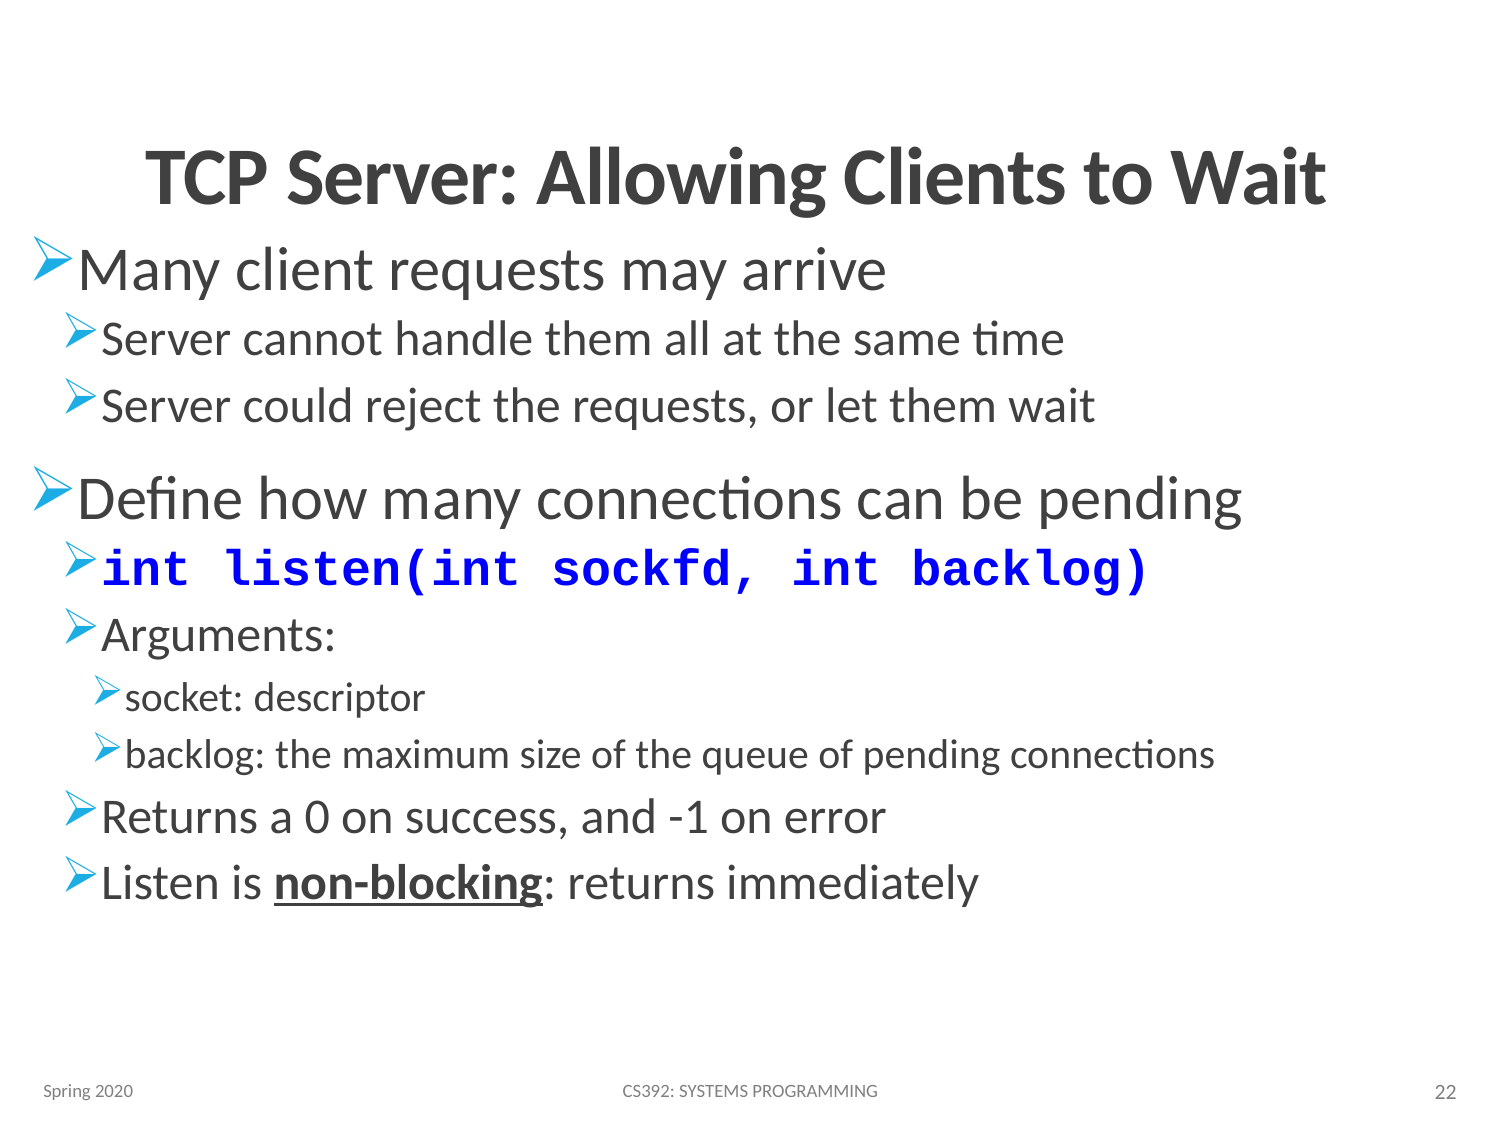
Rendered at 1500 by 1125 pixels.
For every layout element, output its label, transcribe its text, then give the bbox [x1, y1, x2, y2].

slide_number 22 [1310, 1060, 1472, 1121]
slide_number Spring 2020 [28, 1059, 333, 1120]
list Many client requests may arrive Server cannot handle them all at the same time Server could reject the requests, or let them wait Define how many connections can be pending int listen(int sockfd, int backlog) Arguments: socket: descriptor backlog: the maximum size of the queue of pending connections Returns a 0 on success, and -1 on error Listen is non-blocking: returns immediately [28, 229, 1472, 1021]
footer CS392: Systems Programming [453, 1059, 1047, 1120]
title TCP Server: Allowing Clients to Wait [118, 74, 1356, 229]
